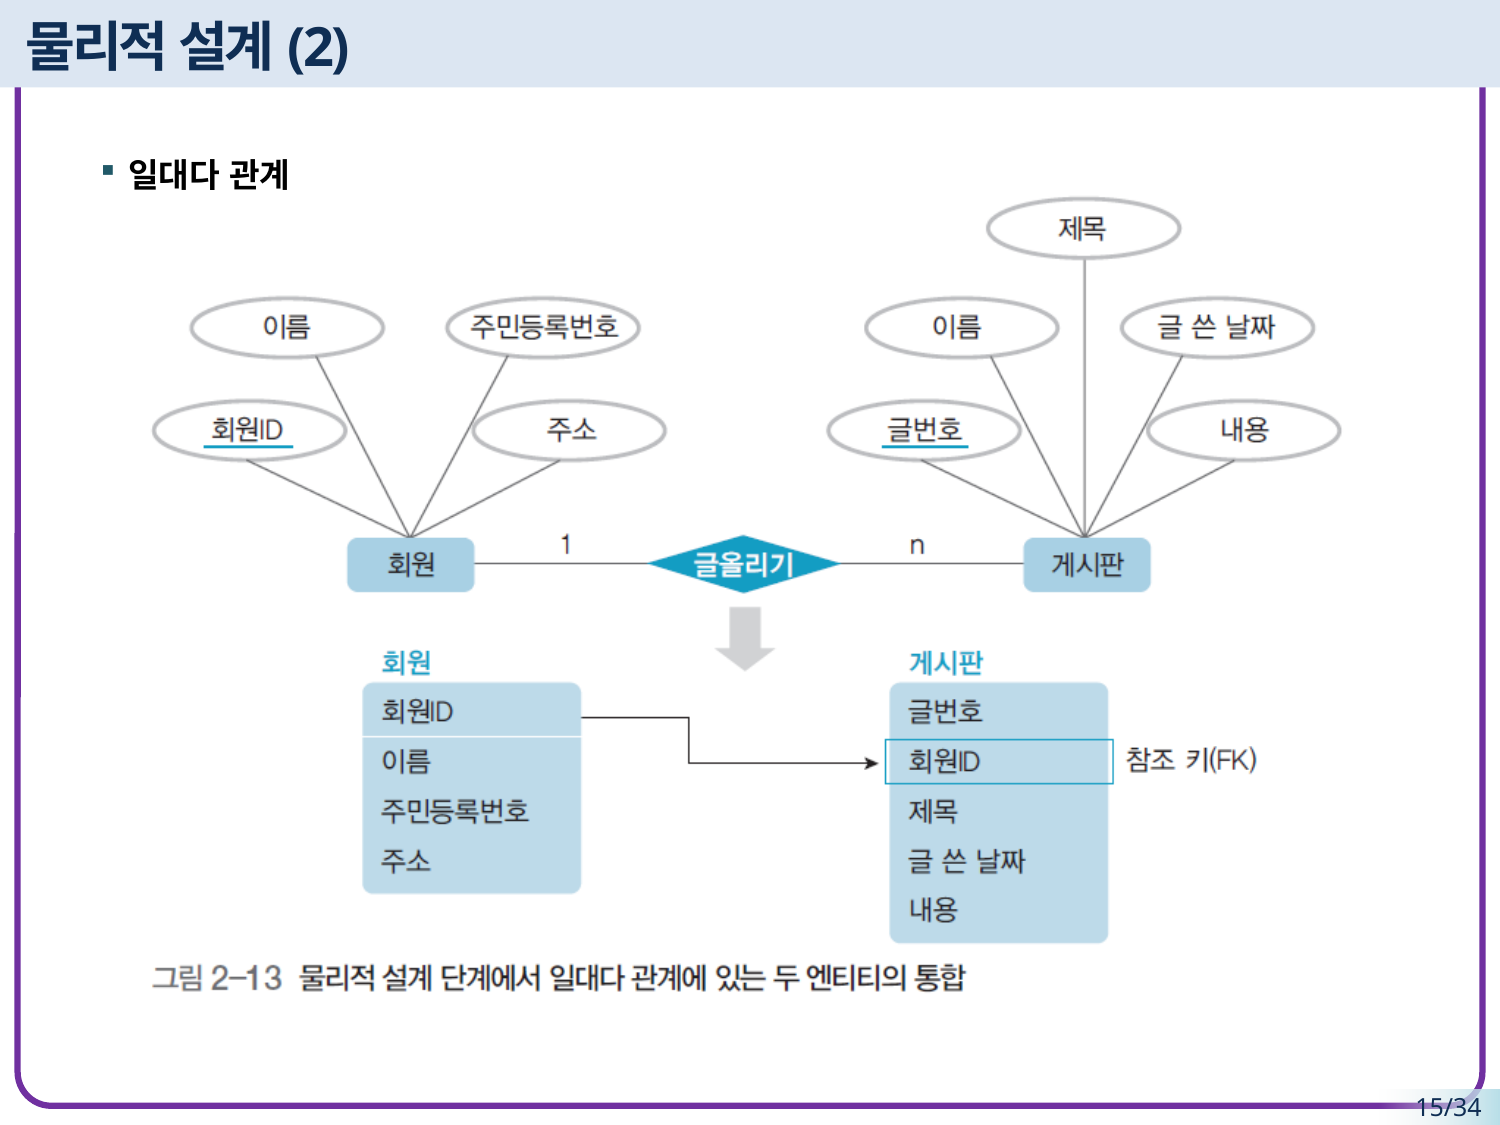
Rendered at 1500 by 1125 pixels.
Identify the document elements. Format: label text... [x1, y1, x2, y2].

title 물리적 설계(2) [10, 5, 1288, 84]
picture [129, 193, 1347, 999]
list 일대다 관계 [10, 126, 1481, 1057]
